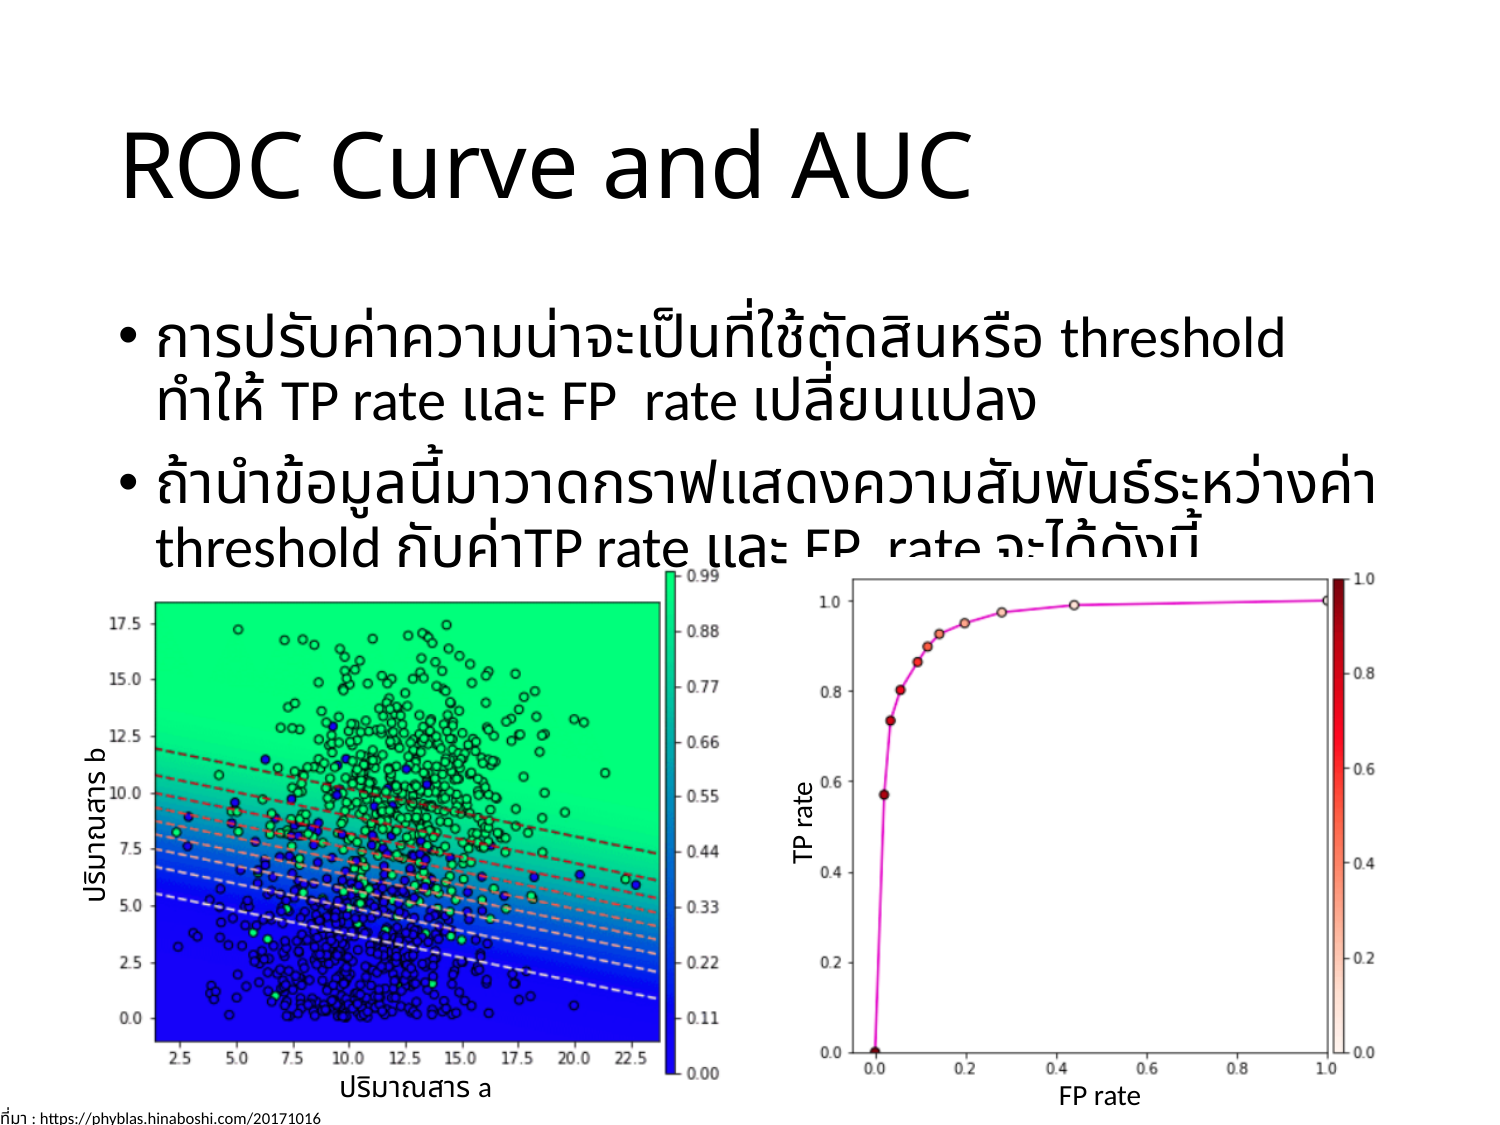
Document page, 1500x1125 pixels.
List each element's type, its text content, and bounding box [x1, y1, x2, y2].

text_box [775, 557, 1403, 1120]
title ROC Curve and AUC [103, 59, 1397, 278]
text_box ที่มา : https://phyblas.hinaboshi.com/20171016 [0, 1100, 337, 1125]
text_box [68, 551, 738, 1112]
list การปรับค่าความน่าจะเป็นที่ใช้ตัดสินหรือ threshold ทำให้ TP rate และ FP rate เปลี่ยนแปลง ถ้านำข้อมูลนี้มาวาดกราฟแสดงความสัมพันธ์ระหว่างค่า threshold กับค่าTP rate และ FP rate จะได้ดังนี้ [103, 299, 1397, 1014]
